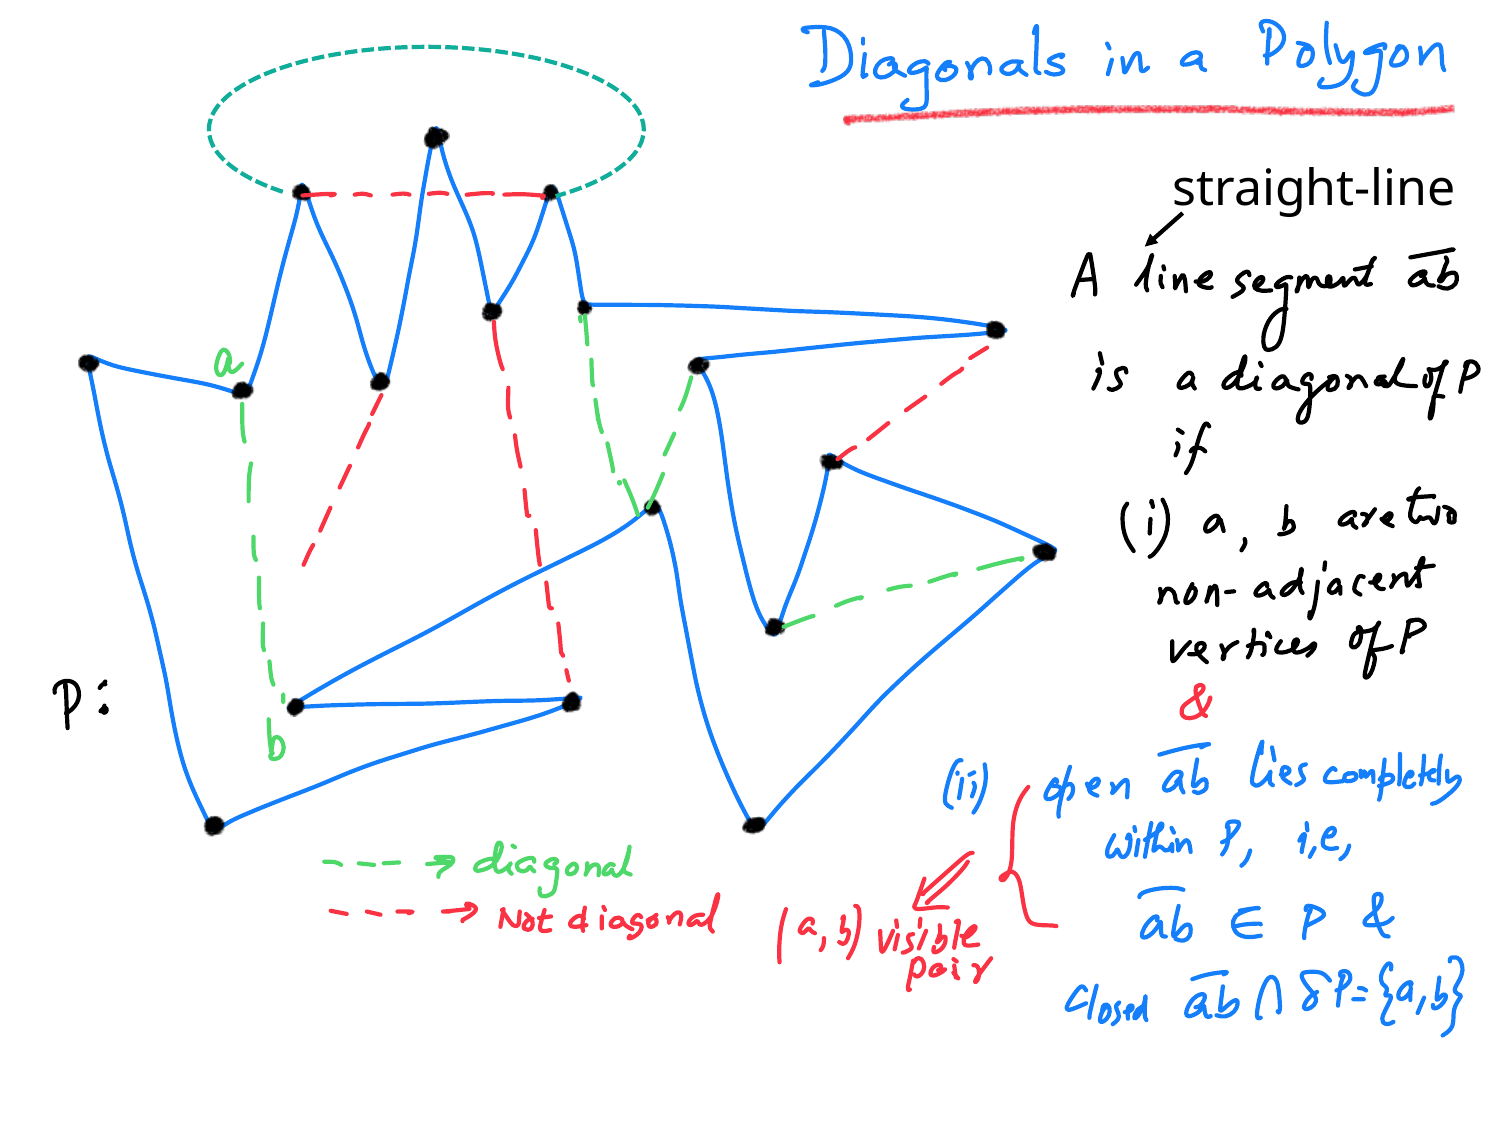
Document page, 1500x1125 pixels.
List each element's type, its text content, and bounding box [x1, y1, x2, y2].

text_box [247, 152, 1042, 820]
text_box [208, 46, 644, 195]
picture [576, 299, 595, 317]
text_box [494, 324, 503, 370]
text_box [1033, 25, 1040, 74]
text_box [875, 58, 906, 78]
text_box [1122, 53, 1149, 73]
text_box [558, 623, 564, 656]
picture [541, 183, 562, 203]
text_box [1260, 20, 1284, 56]
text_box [1144, 212, 1183, 247]
text_box [100, 705, 107, 713]
picture [843, 104, 1459, 127]
picture [819, 453, 845, 473]
text_box [504, 194, 541, 198]
picture [230, 381, 255, 401]
text_box [802, 26, 852, 86]
text_box [90, 360, 561, 824]
picture [1031, 542, 1061, 564]
text_box [1001, 61, 1027, 75]
text_box straight-line [1132, 147, 1496, 224]
text_box [902, 61, 929, 104]
picture [423, 126, 451, 152]
text_box [1297, 42, 1313, 66]
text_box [778, 786, 1057, 991]
text_box [1045, 54, 1064, 75]
picture [763, 616, 788, 638]
text_box [862, 53, 867, 77]
text_box [967, 58, 991, 79]
picture [686, 356, 712, 376]
text_box [546, 582, 552, 609]
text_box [1122, 488, 1456, 719]
text_box [1390, 46, 1408, 66]
text_box [1319, 45, 1353, 88]
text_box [1072, 249, 1479, 474]
picture [203, 815, 226, 838]
picture [561, 691, 583, 714]
text_box [1420, 44, 1445, 71]
text_box [1326, 22, 1330, 60]
picture [742, 815, 768, 836]
text_box [1352, 44, 1386, 95]
text_box [978, 558, 1023, 569]
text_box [250, 463, 435, 497]
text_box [944, 741, 1463, 1036]
picture [643, 497, 663, 518]
text_box [268, 719, 284, 759]
text_box [54, 680, 79, 714]
text_box [1181, 52, 1206, 71]
picture [368, 370, 394, 393]
text_box [524, 489, 530, 516]
picture [985, 320, 1008, 342]
picture [285, 697, 307, 717]
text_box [324, 842, 719, 939]
picture [76, 353, 101, 375]
text_box [216, 349, 243, 376]
picture [290, 183, 314, 204]
picture [481, 302, 505, 324]
text_box [936, 61, 957, 81]
